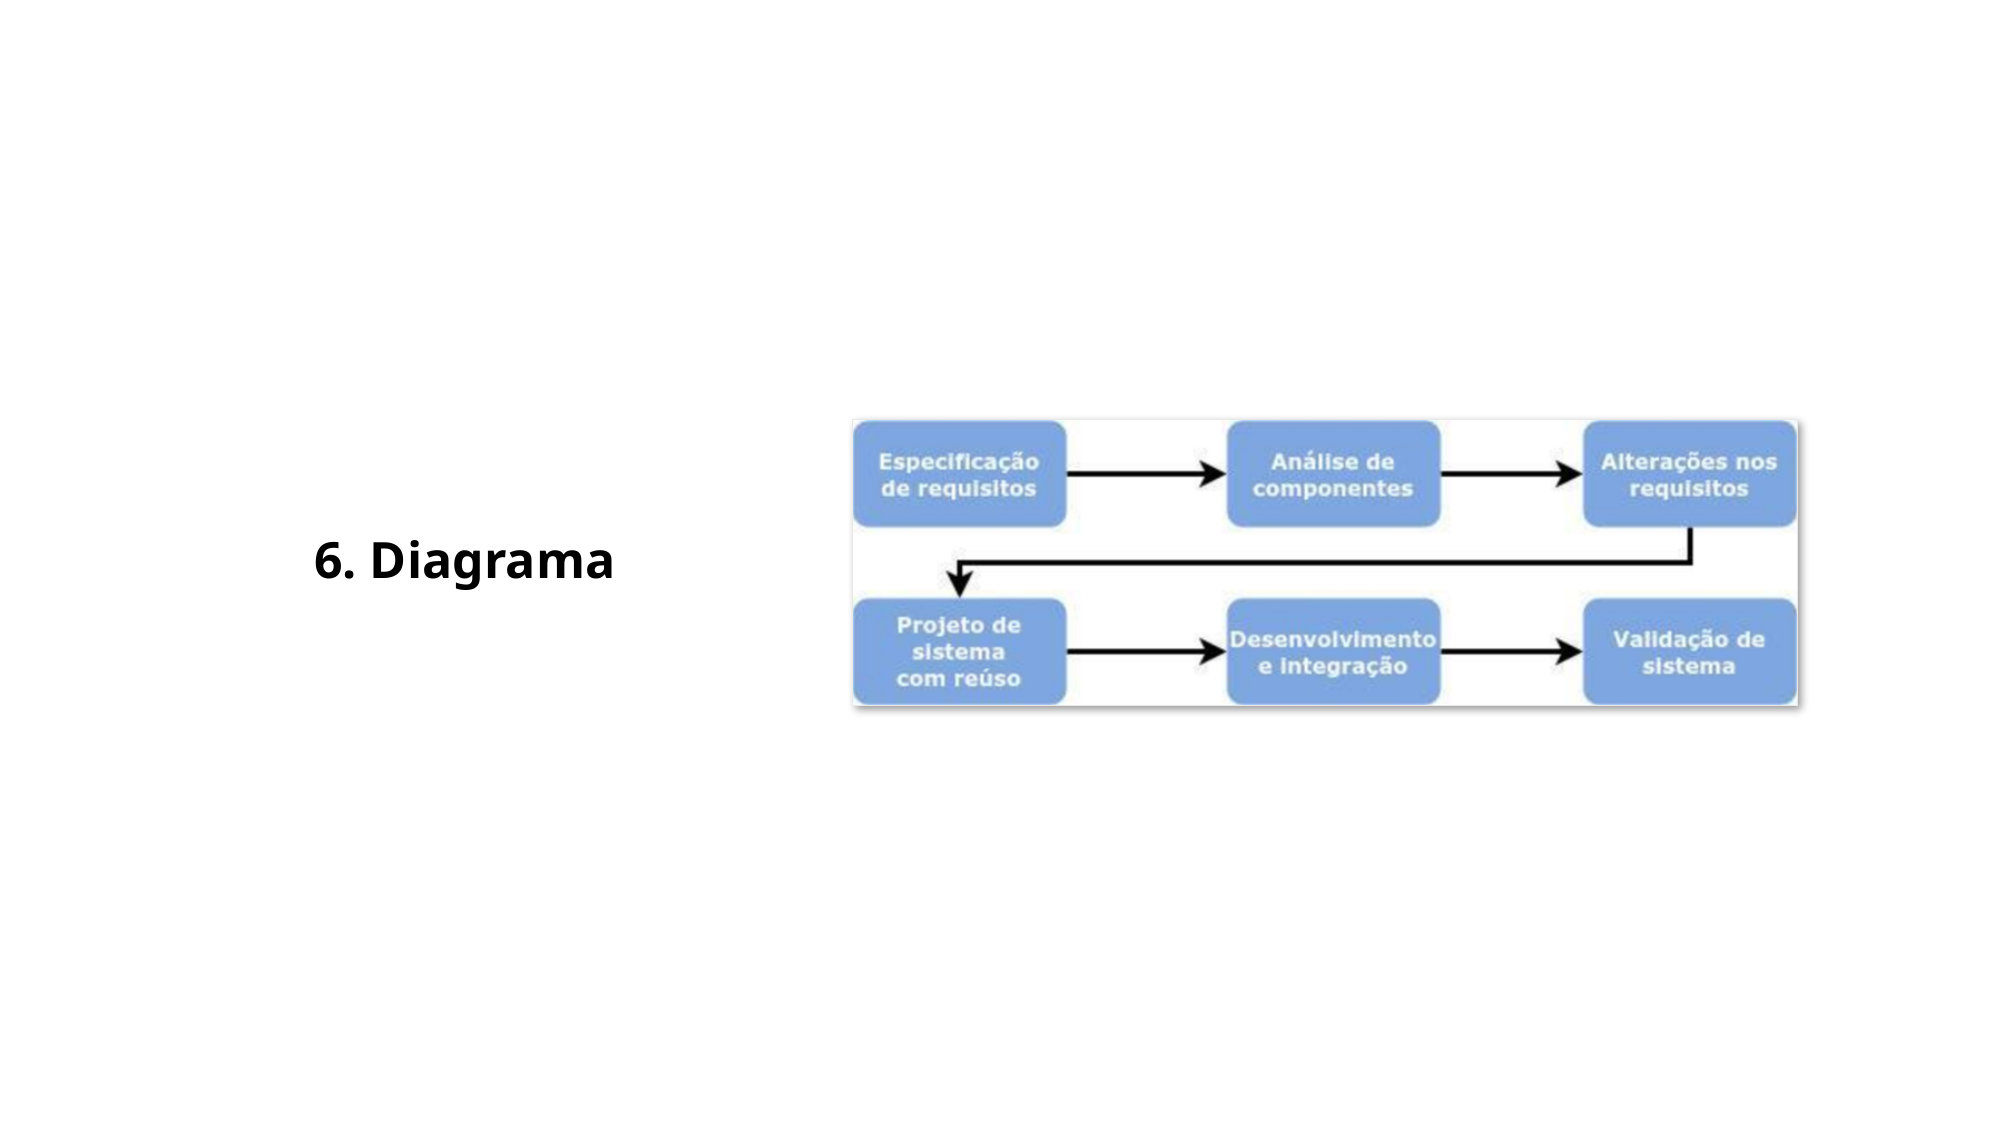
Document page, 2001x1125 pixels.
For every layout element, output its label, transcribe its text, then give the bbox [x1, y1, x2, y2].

title 6. Diagrama [0, 419, 851, 706]
picture [851, 419, 1798, 706]
